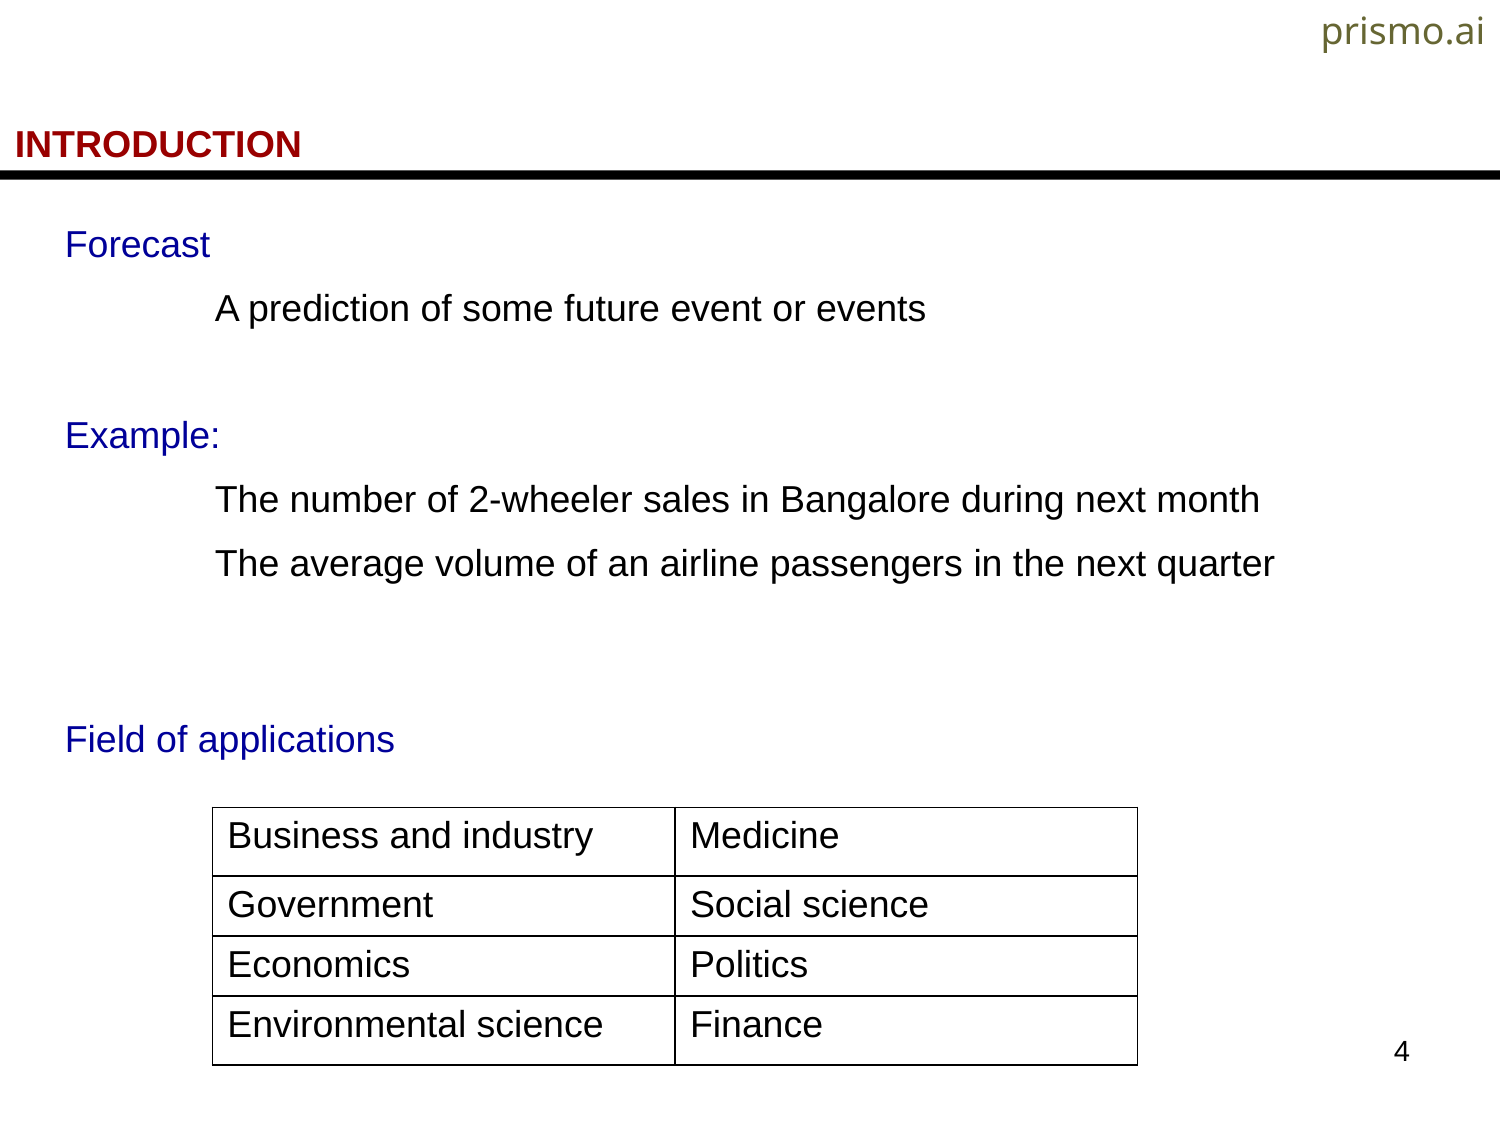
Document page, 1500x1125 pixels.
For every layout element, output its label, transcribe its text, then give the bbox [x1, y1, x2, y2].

text_box INTRODUCTION [0, 112, 863, 173]
table_cell Politics [676, 937, 1137, 995]
text_box Forecast A prediction of some future event or events Example: The number of 2-wheeler sales in Bangalore during next month The average volume of an airline passengers in the next quarter [50, 212, 1450, 655]
table_cell Environmental science [213, 997, 674, 1064]
text_box Field of applications [49, 707, 1463, 831]
table_header Business and industry [213, 808, 674, 875]
text_box prismo.ai [624, 0, 1500, 60]
table_cell Government [213, 877, 674, 935]
slide_number 4 [1074, 1024, 1426, 1103]
table_cell Finance [676, 997, 1137, 1064]
table_cell Social science [676, 877, 1137, 935]
table_header Medicine [676, 808, 1137, 875]
table_cell Economics [213, 937, 674, 995]
